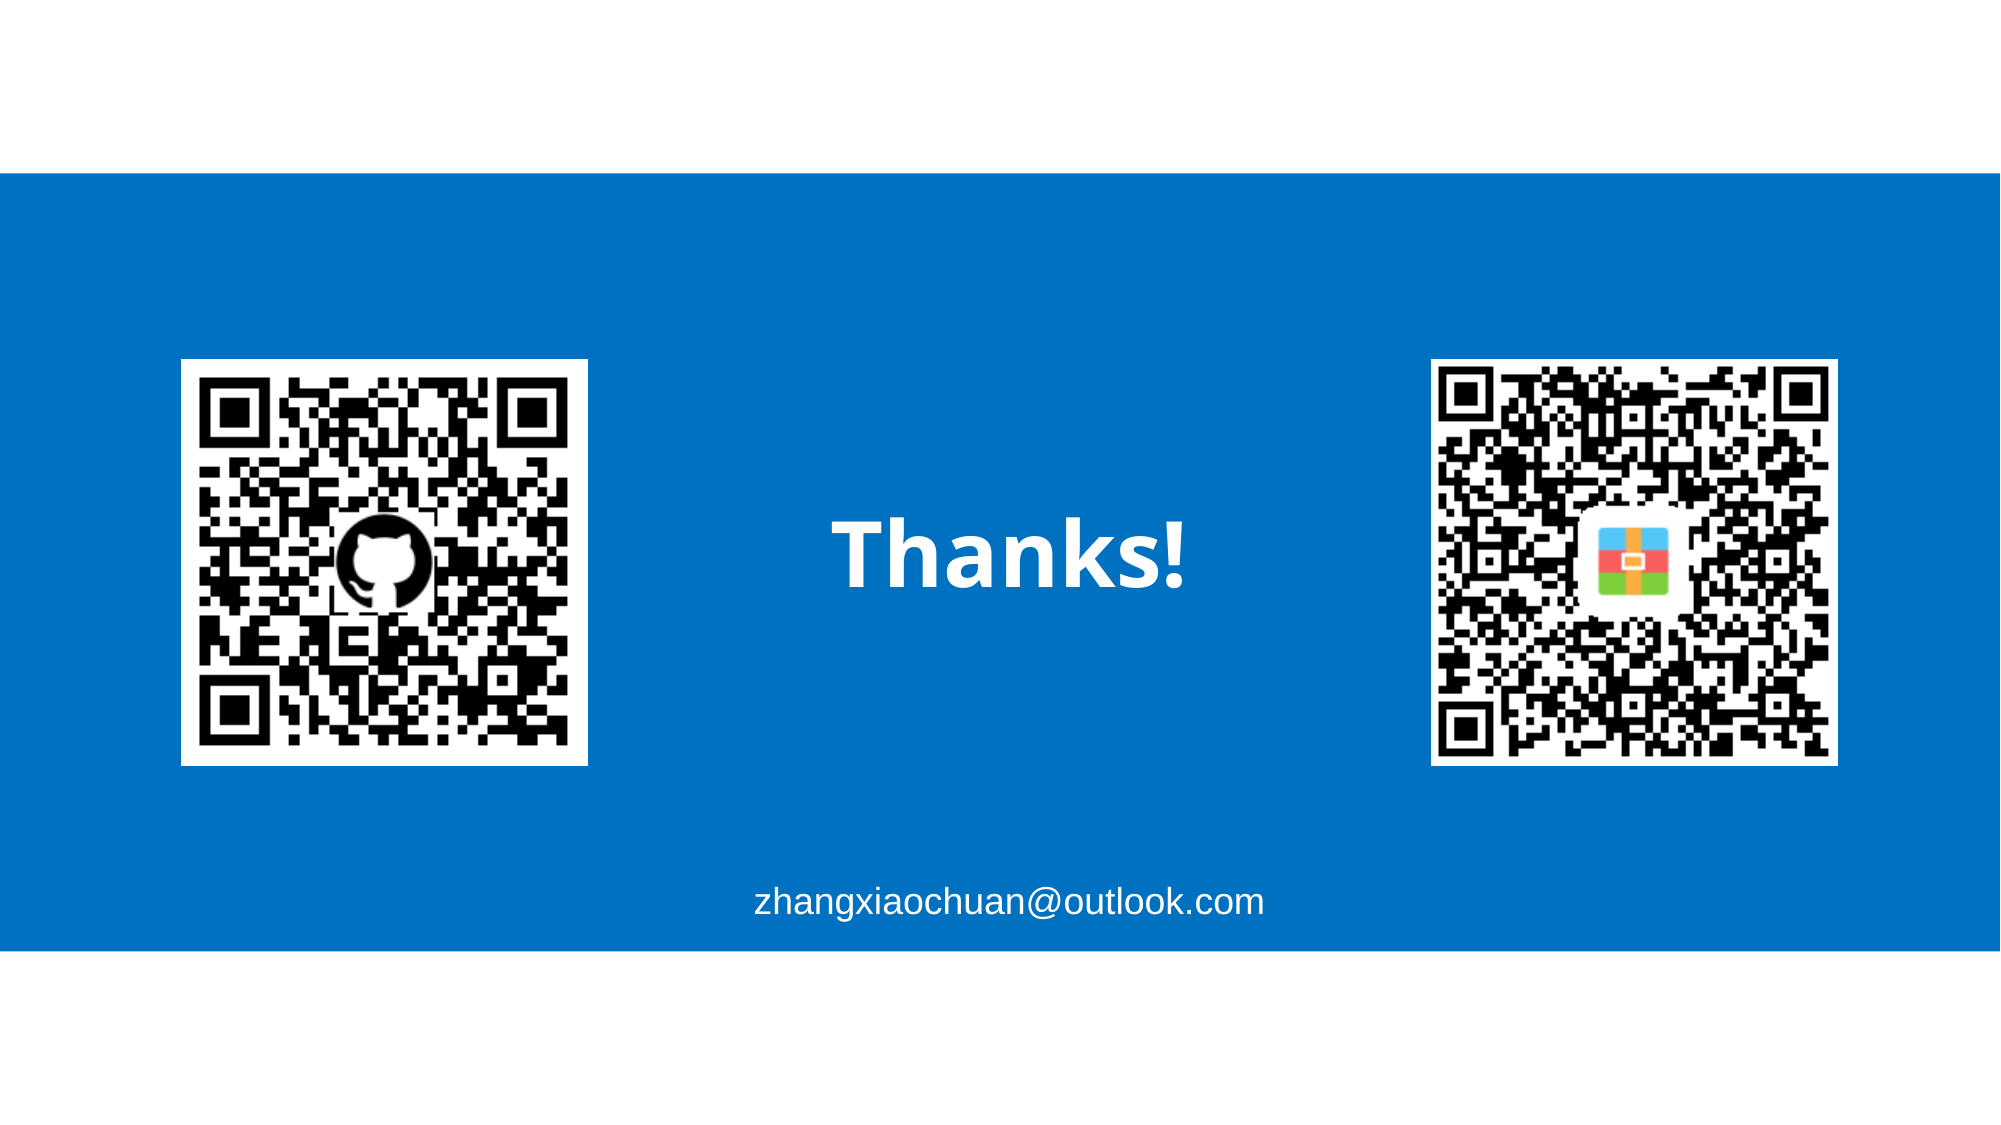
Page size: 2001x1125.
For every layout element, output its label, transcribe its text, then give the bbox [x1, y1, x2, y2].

subtitle zhangxiaochuan@outlook.com [181, 869, 1838, 1026]
picture [181, 359, 588, 766]
title Thanks! [594, 376, 1425, 741]
picture [1431, 359, 1838, 766]
